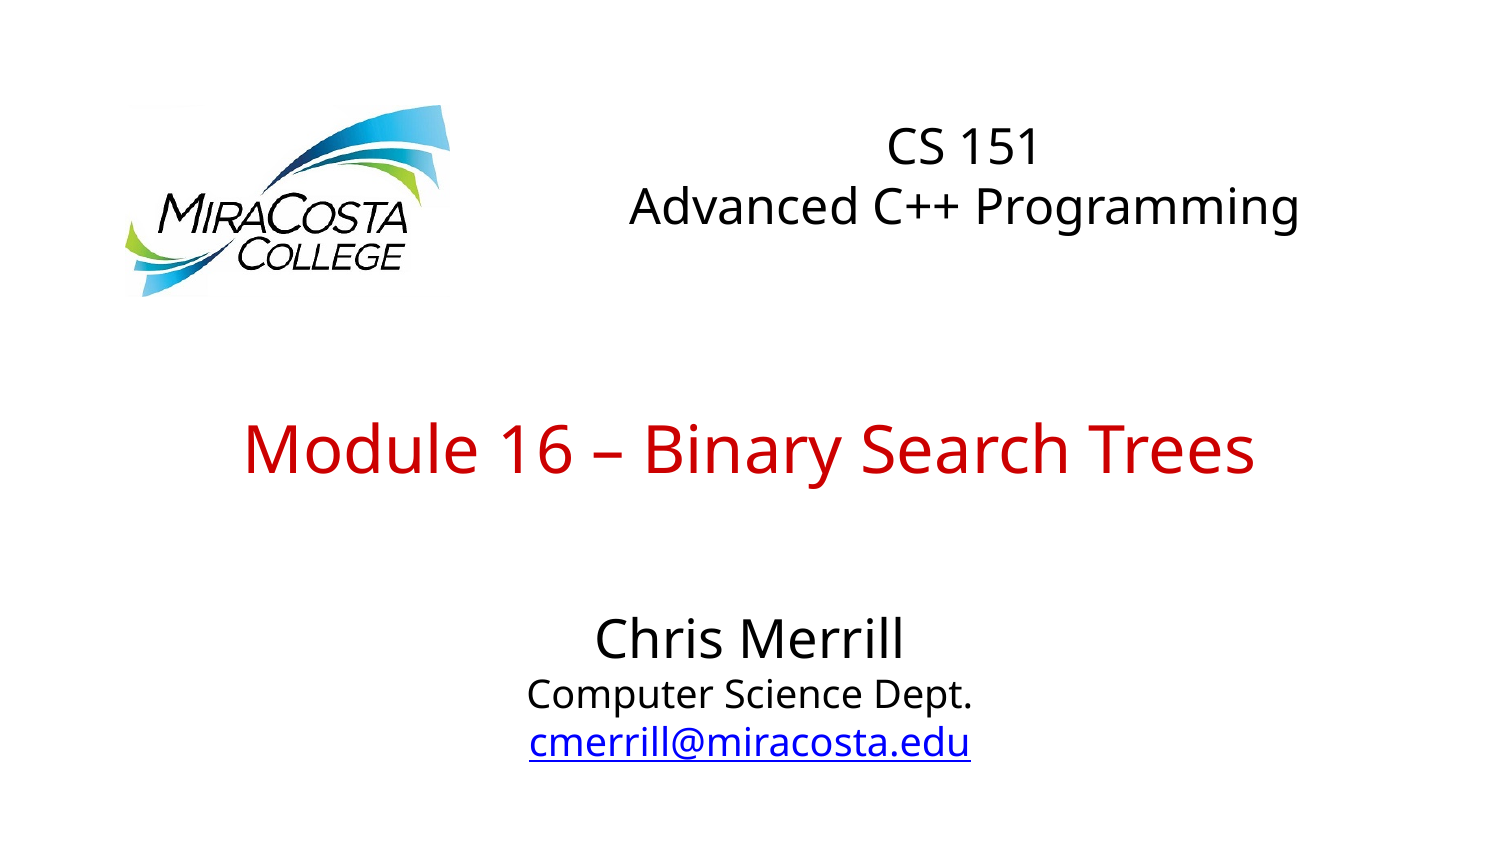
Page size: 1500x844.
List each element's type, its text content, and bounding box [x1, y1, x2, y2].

text_box Module 16 – Binary Search Trees [43, 377, 1457, 516]
picture [124, 105, 451, 297]
text_box CS 151 Advanced C++ Programming [568, 105, 1363, 243]
subtitle Chris Merrill Computer Science Dept. cmerrill@miracosta.edu [225, 596, 1275, 772]
